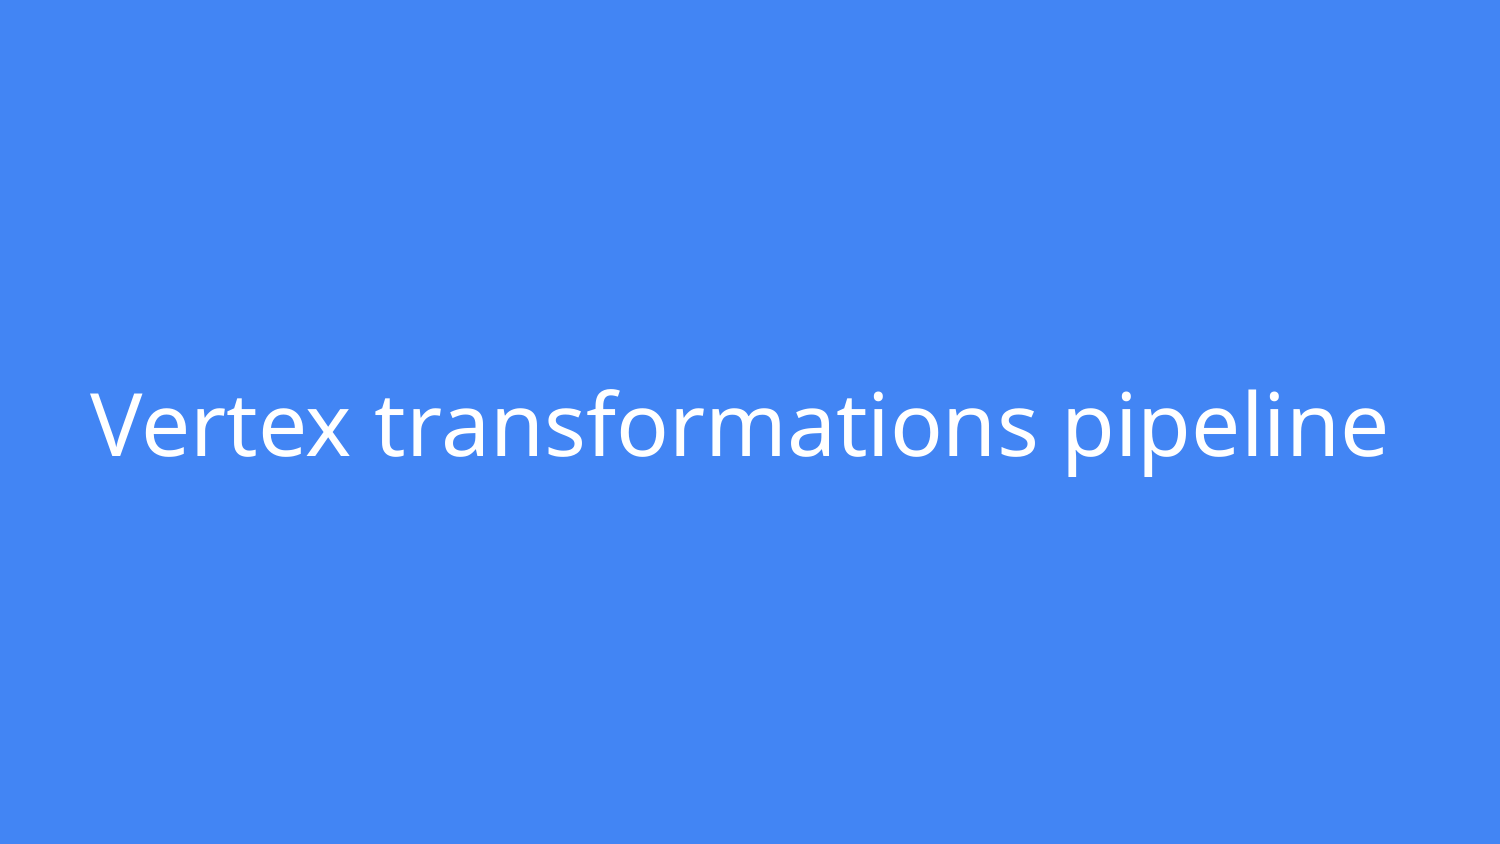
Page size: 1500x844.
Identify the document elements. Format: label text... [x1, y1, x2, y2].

title Vertex transformations pipeline [75, 338, 1425, 505]
